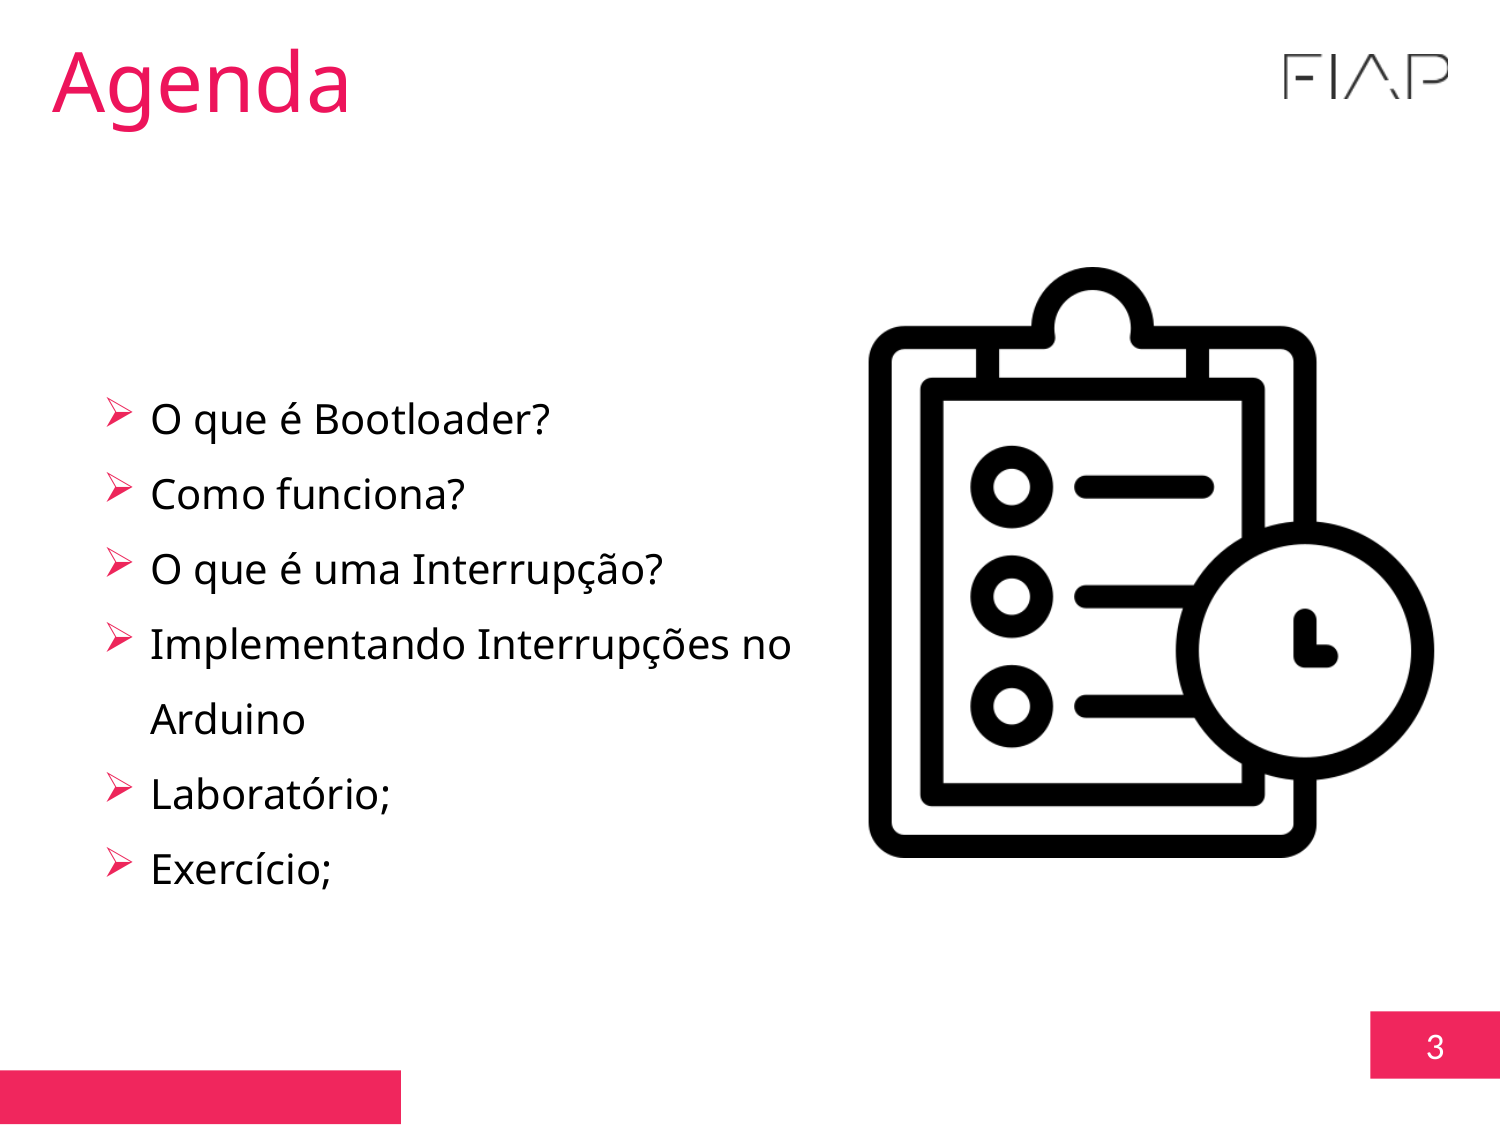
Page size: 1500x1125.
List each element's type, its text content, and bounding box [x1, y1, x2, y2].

picture [856, 267, 1447, 858]
text_box O que é Bootloader? Como funciona? O que é uma Interrupção? Implementando Interrupções no Arduino Laboratório; Exercício; [88, 360, 951, 901]
text_box Agenda [37, 21, 1075, 137]
